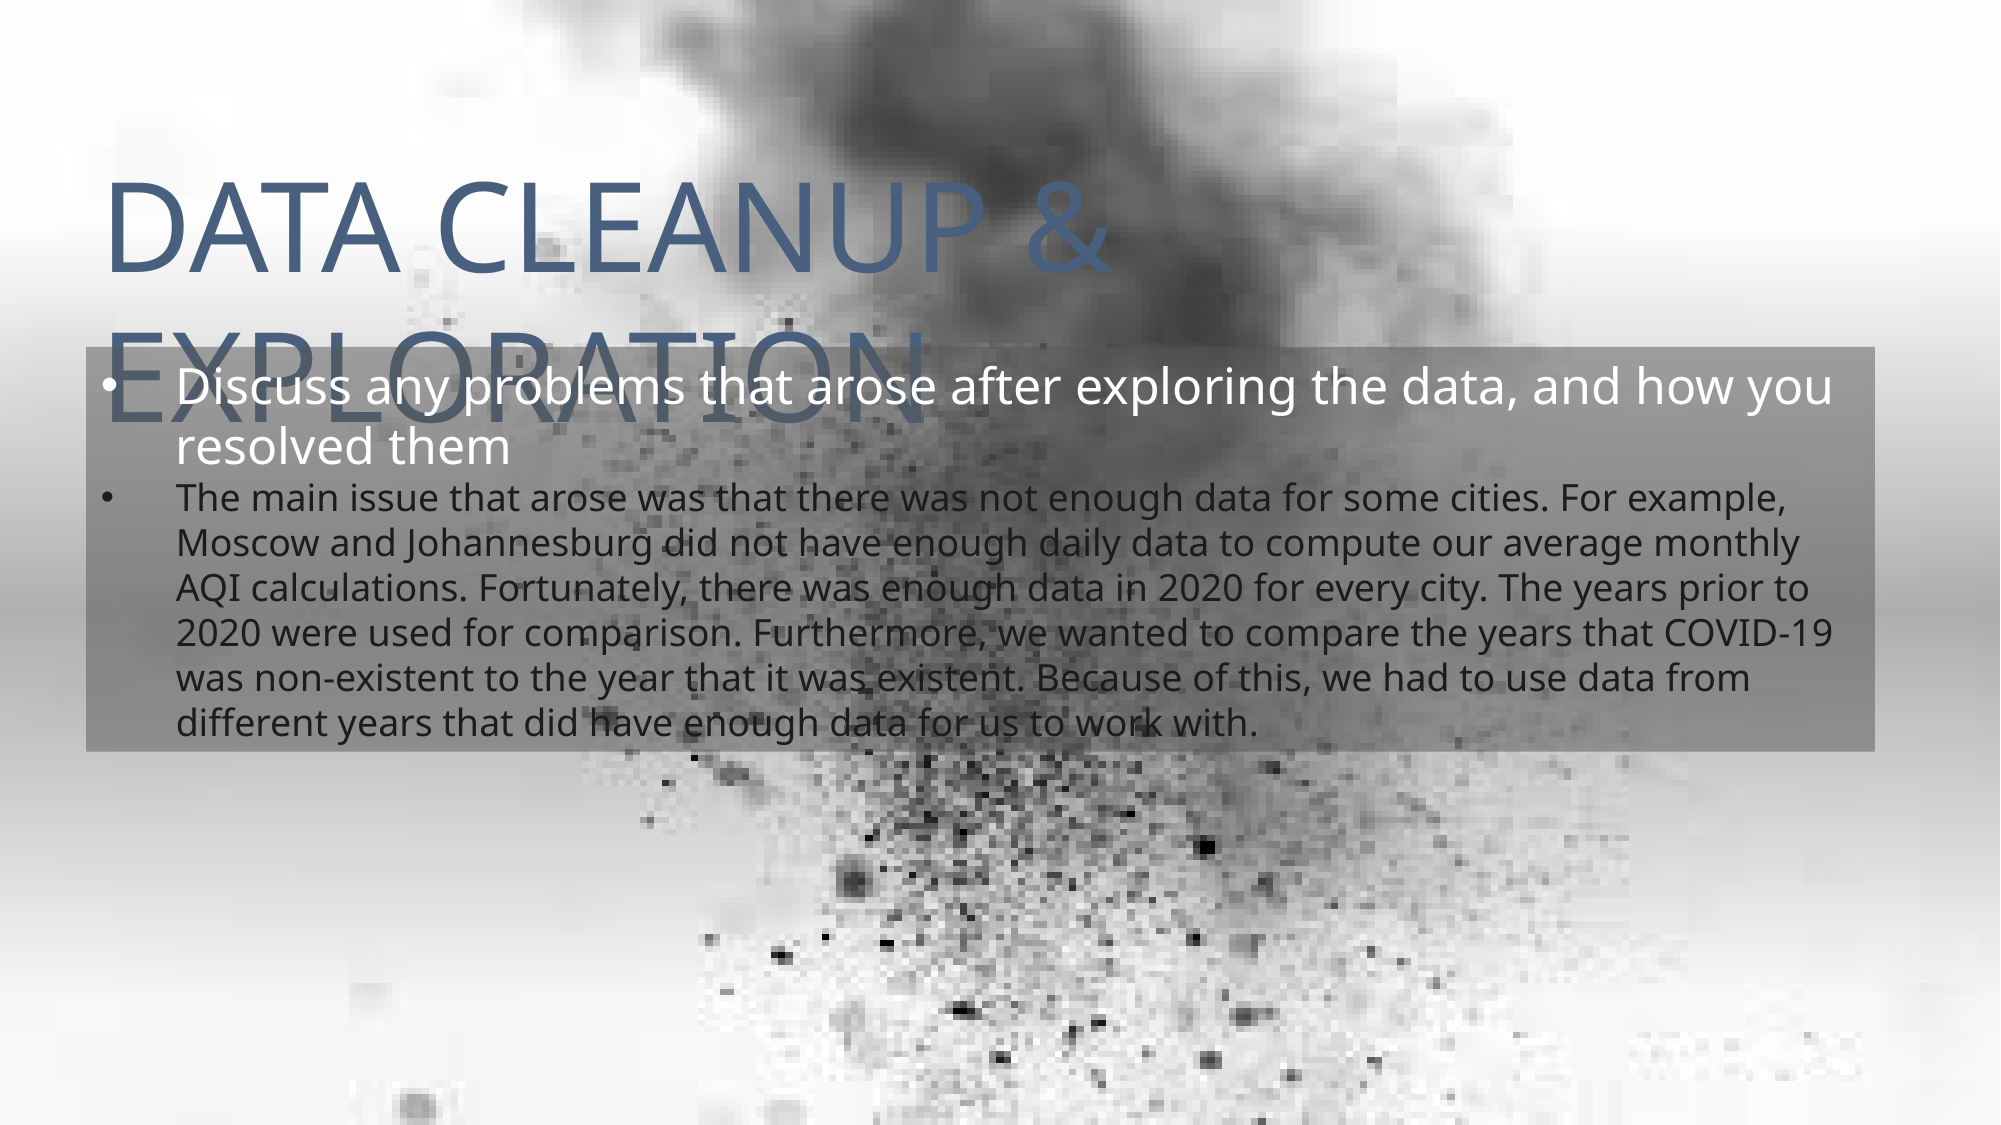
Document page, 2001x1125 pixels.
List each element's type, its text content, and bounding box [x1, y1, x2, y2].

text_box Discuss any problems that arose after exploring the data, and how you resolved them The main issue that arose was that there was not enough data for some cities. For example, Moscow and Johannesburg did not have enough daily data to compute our average monthly AQI calculations. Fortunately, there was enough data in 2020 for every city. The years prior to 2020 were used for comparison. Furthermore, we wanted to compare the years that COVID-19 was non-existent to the year that it was existent. Because of this, we had to use data from different years that did have enough data for us to work with. [86, 346, 1875, 752]
text_box [0, 0, 2000, 222]
text_box [0, 222, 2000, 1001]
text_box DATA CLEANUP & EXPLORATION [86, 140, 1914, 455]
text_box [0, 1001, 2000, 1125]
